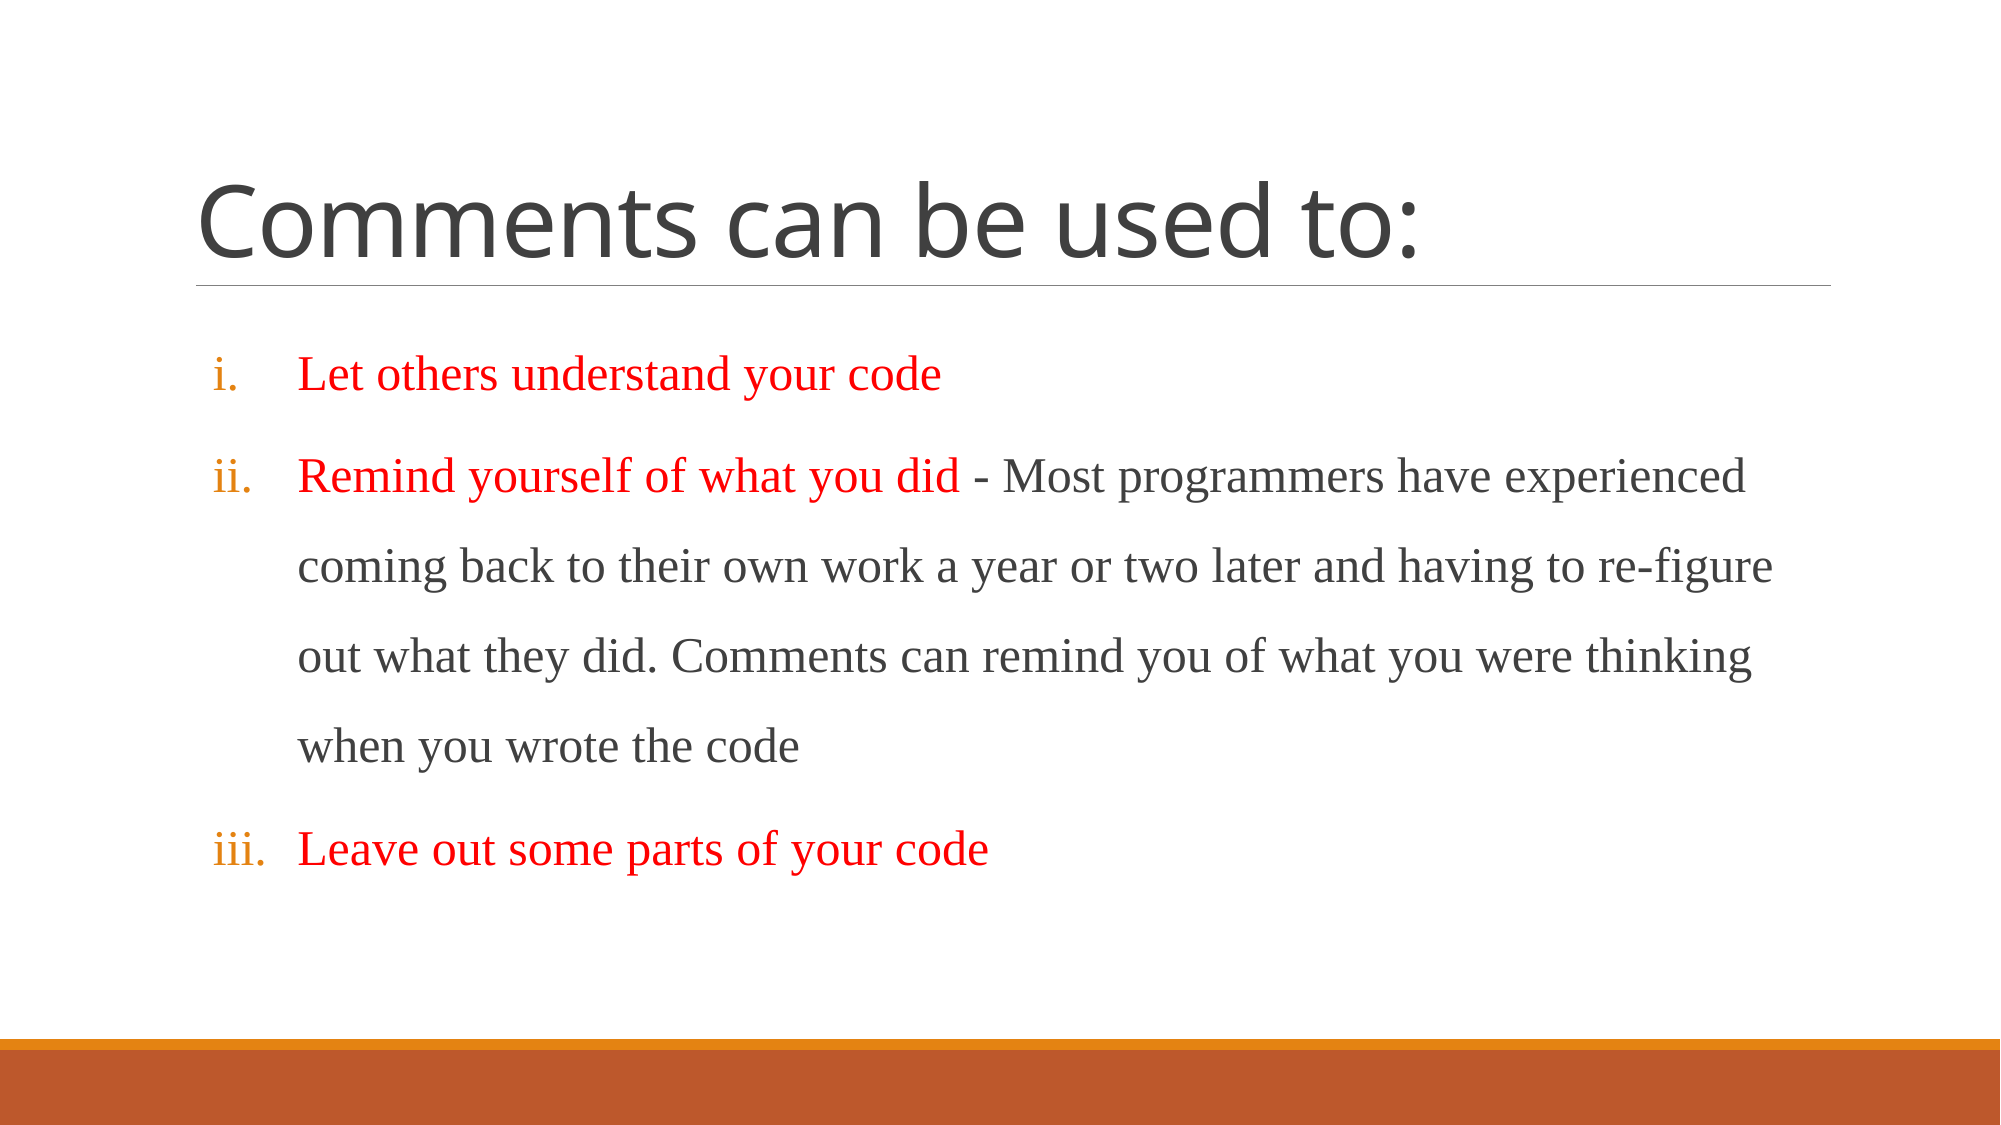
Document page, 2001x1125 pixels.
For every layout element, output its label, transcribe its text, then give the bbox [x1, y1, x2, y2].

list Let others understand your code Remind yourself of what you did - Most programmers have experienced coming back to their own work a year or two later and having to re-figure out what they did. Comments can remind you of what you were thinking when you wrote the code Leave out some parts of your code [180, 302, 1830, 963]
title Comments can be used to: [180, 47, 1830, 285]
